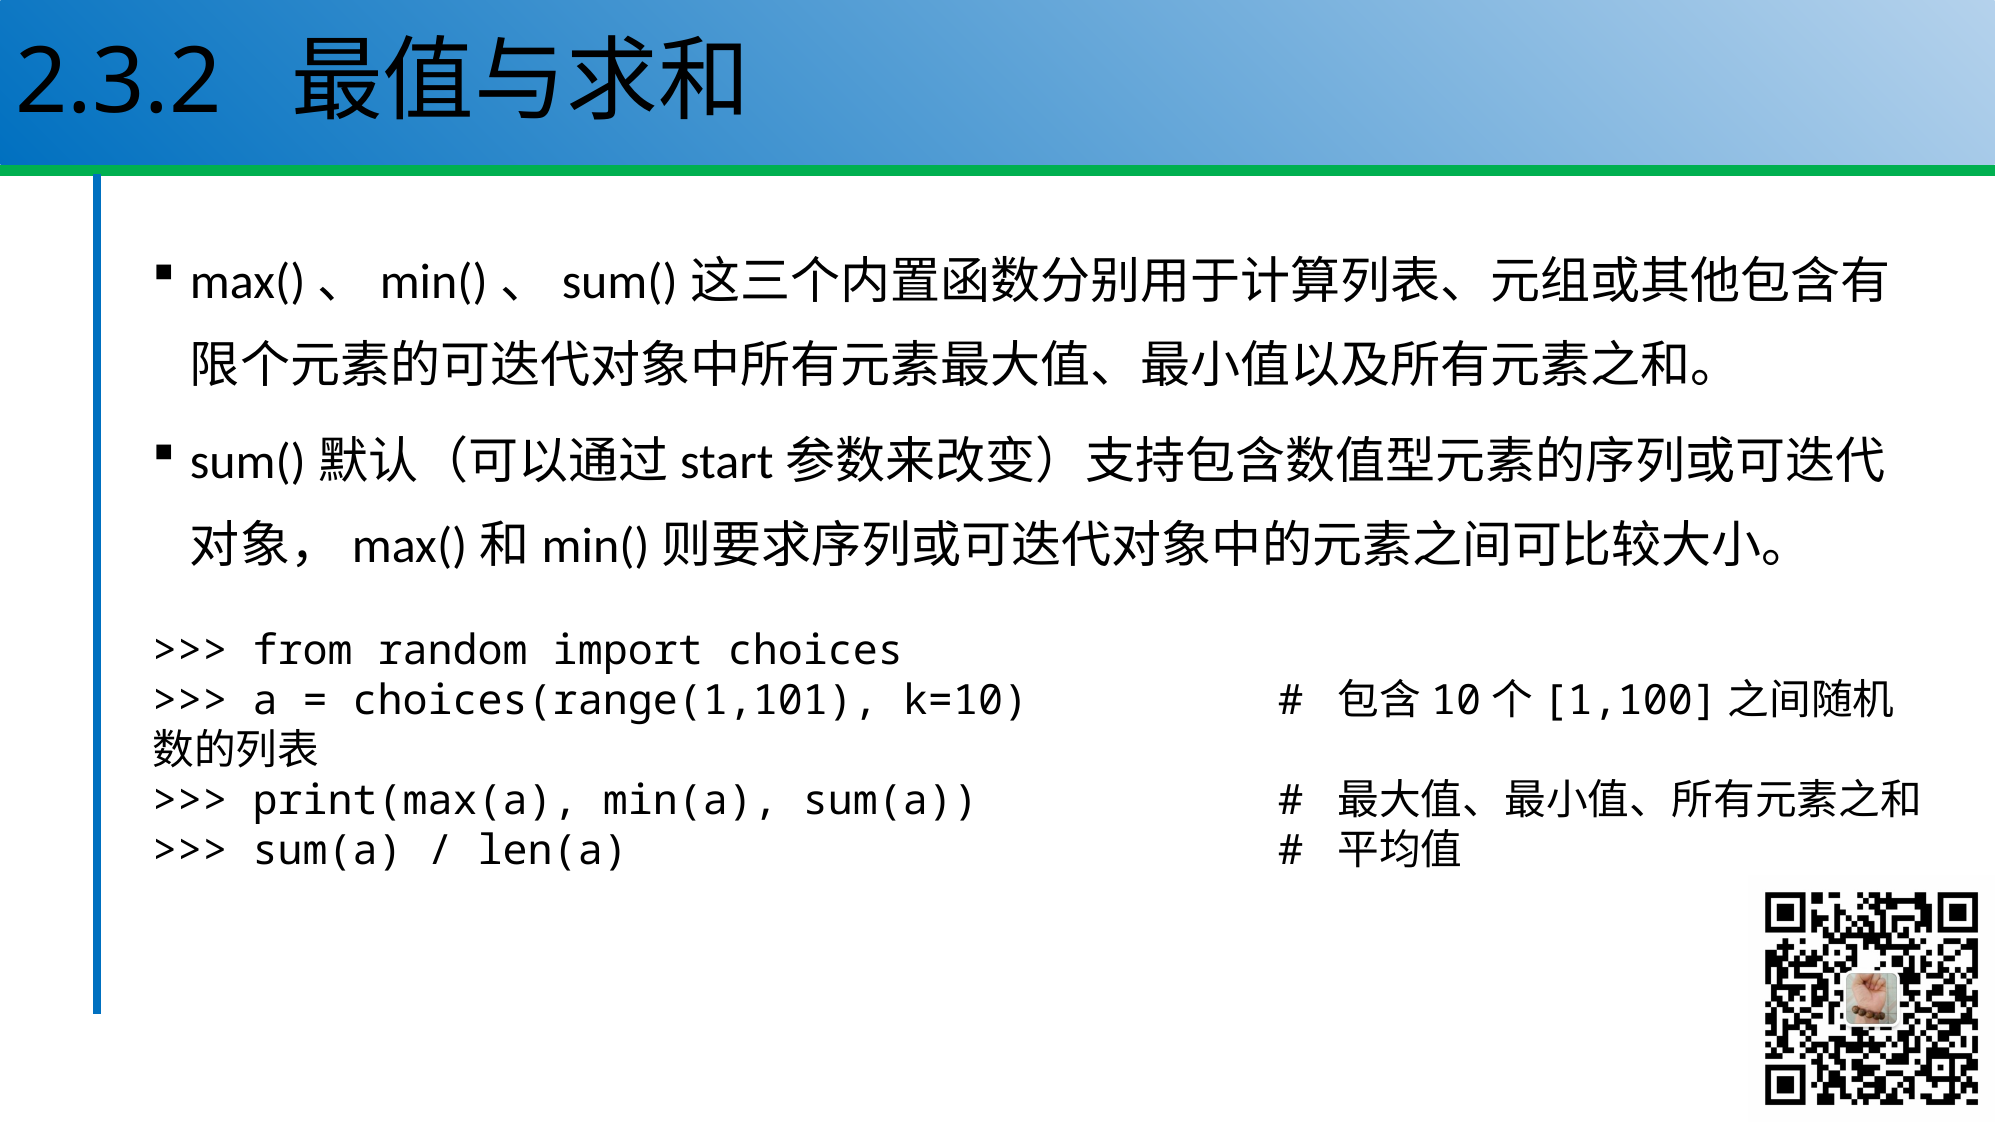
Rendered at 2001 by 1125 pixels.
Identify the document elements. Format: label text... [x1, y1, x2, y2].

list max()、min()、sum()这三个内置函数分别用于计算列表、元组或其他包含有限个元素的可迭代对象中所有元素最大值、最小值以及所有元素之和。 sum()默认（可以通过start参数来改变）支持包含数值型元素的序列或可迭代对象，max()和min()则要求序列或可迭代对象中的元素之间可比较大小。 >>> from random import choices >>> a = choices(range(1,101), k=10) # 包含10个[1,100]之间随机数的列表 >>> print(max(a), min(a), sum(a)) # 最大值、最小值、所有元素之和 >>> sum(a) / len(a) # 平均值 [137, 216, 1943, 978]
slide_number [1412, 1042, 1863, 1103]
picture [1748, 875, 1995, 1122]
title 2.3.2 最值与求和 [0, 0, 1995, 165]
